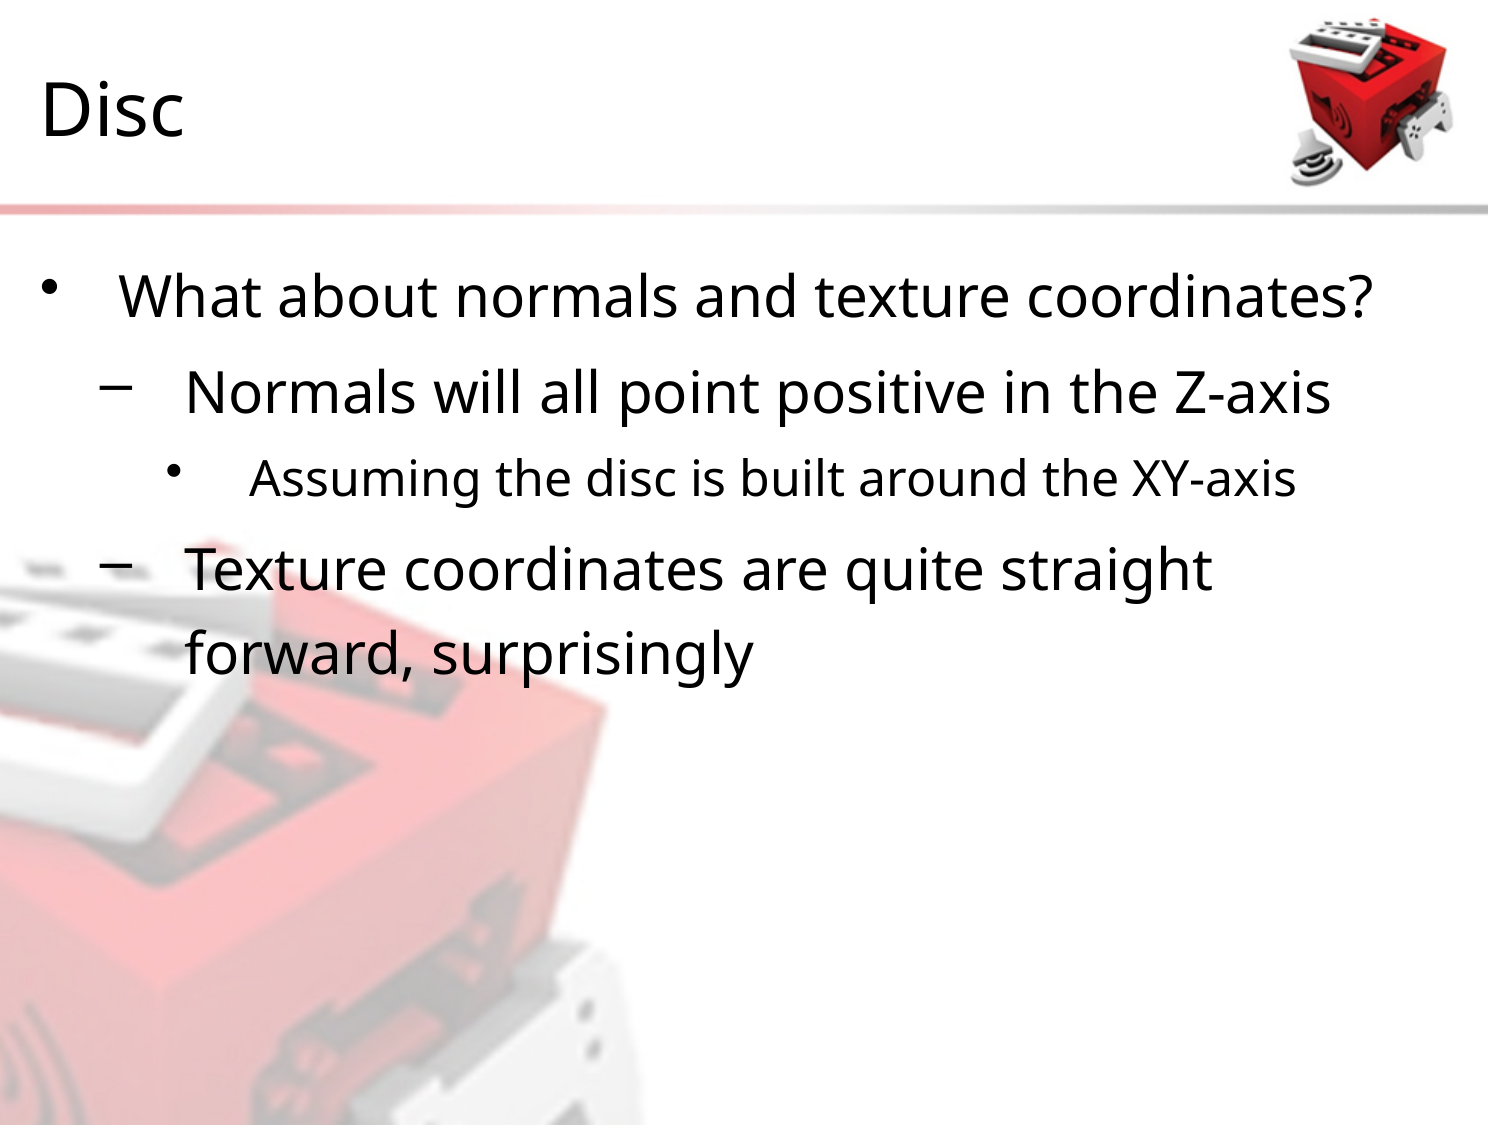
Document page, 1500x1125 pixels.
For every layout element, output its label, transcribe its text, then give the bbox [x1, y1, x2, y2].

list What about normals and texture coordinates? Normals will all point positive in the Z-axis Assuming the disc is built around the XY-axis Texture coordinates are quite straight forward, surprisingly [24, 237, 1450, 1000]
picture [0, 1, 1488, 1125]
title Disc [24, 12, 1275, 200]
